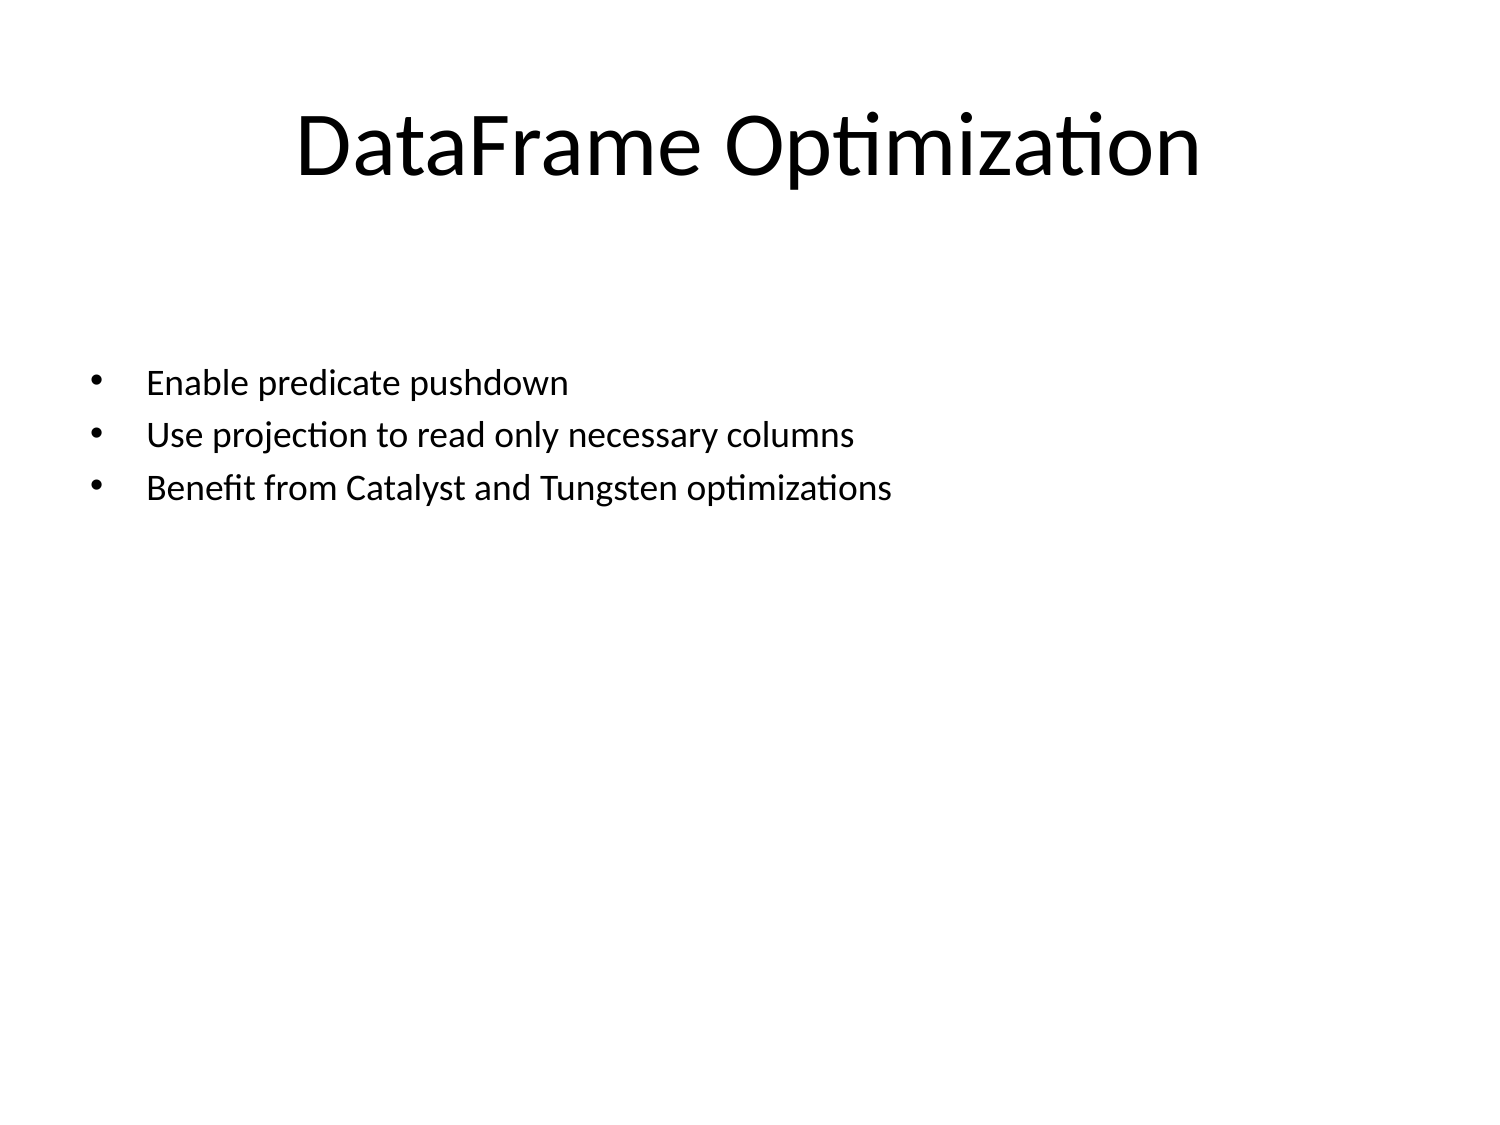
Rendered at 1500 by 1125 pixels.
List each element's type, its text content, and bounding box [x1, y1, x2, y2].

title DataFrame Optimization [75, 45, 1425, 233]
list Enable predicate pushdown Use projection to read only necessary columns Benefit from Catalyst and Tungsten optimizations [75, 262, 1425, 1005]
